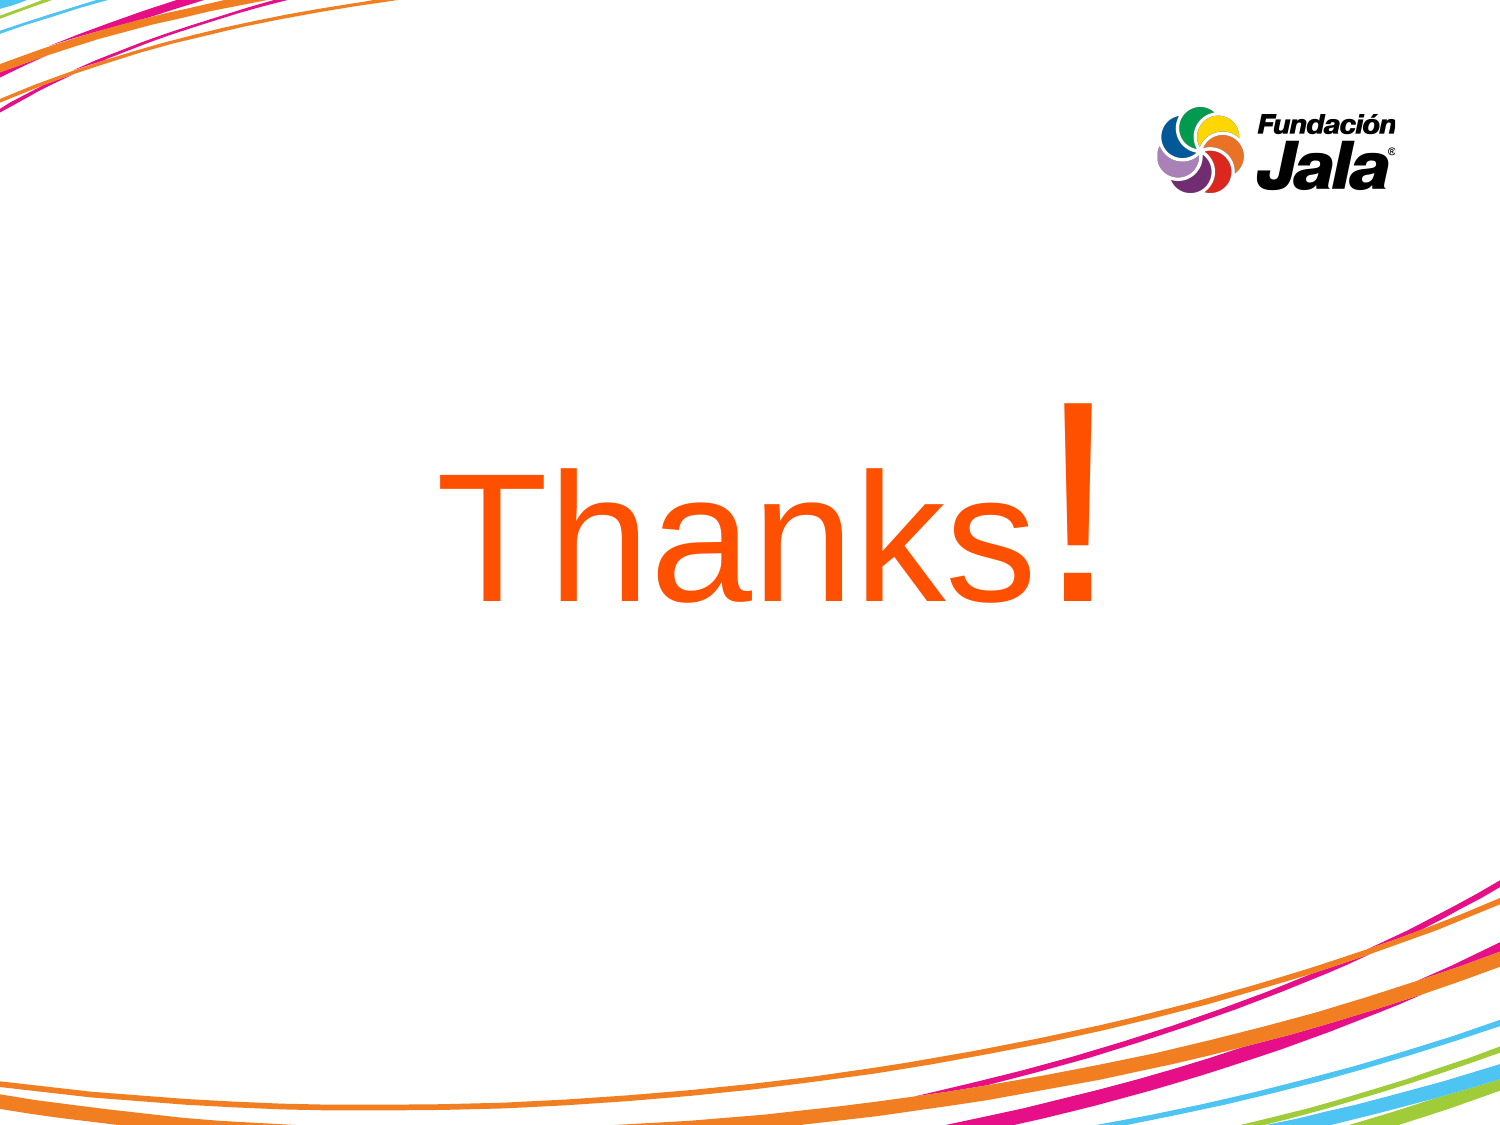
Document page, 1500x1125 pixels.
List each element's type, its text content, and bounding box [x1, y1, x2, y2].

title Thanks! [180, 515, 1375, 667]
